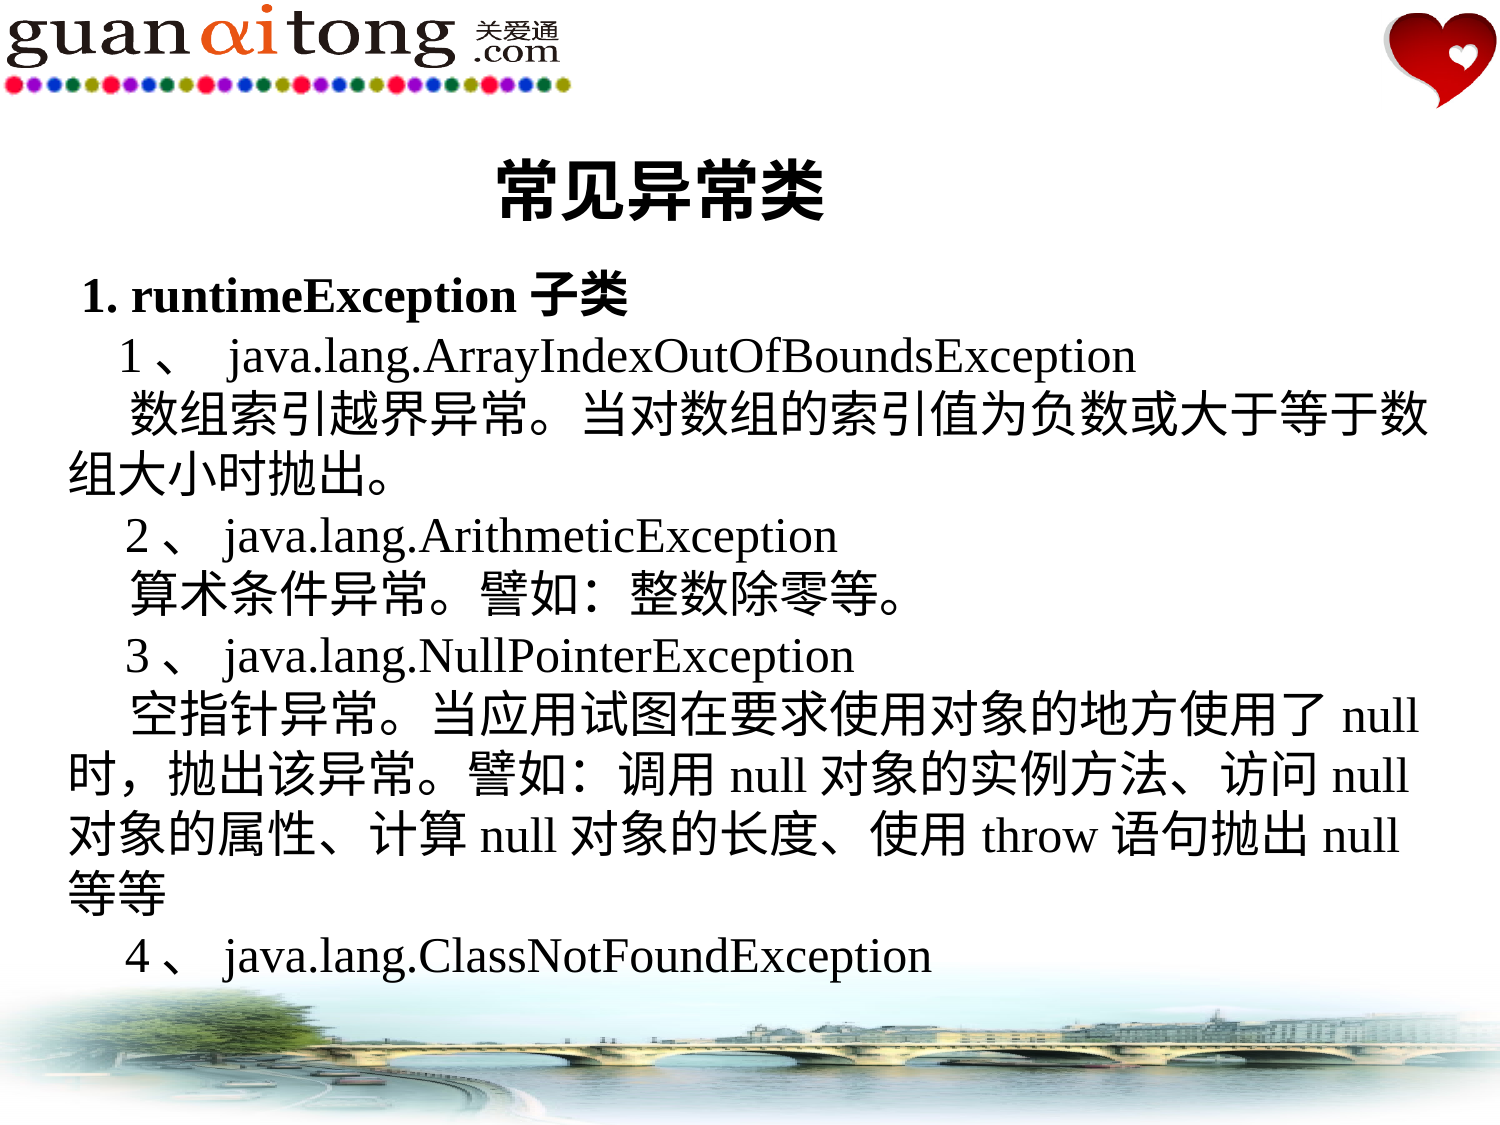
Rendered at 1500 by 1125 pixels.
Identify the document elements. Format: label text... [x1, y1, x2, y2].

picture [0, 962, 1500, 1125]
picture [1381, 9, 1500, 110]
text_box 常见异常类 [478, 101, 892, 237]
text_box 1. runtimeException子类 1、 java.lang.ArrayIndexOutOfBoundsException 数组索引越界异常。当对数组的索引值为负数或大于等于数组大小时抛出。 2、java.lang.ArithmeticException 算术条件异常。譬如：整数除零等。 3、java.lang.NullPointerException 空指针异常。当应用试图在要求使用对象的地方使用了null时，抛出该异常。譬如：调用null对象的实例方法、访问null对象的属性、计算null对象的长度、使用throw语句抛出null等等 4、java.lang.ClassNotFoundException [53, 255, 1471, 1081]
picture [0, 0, 579, 101]
